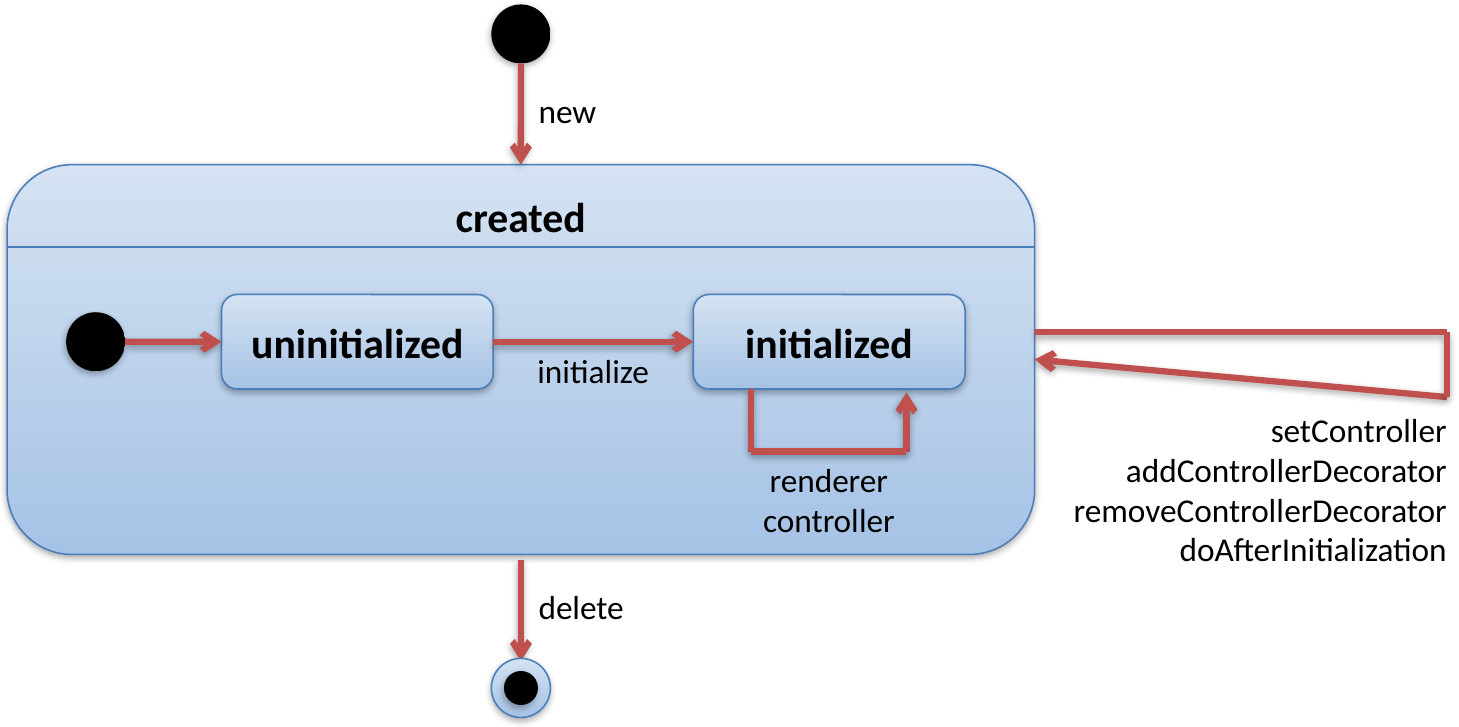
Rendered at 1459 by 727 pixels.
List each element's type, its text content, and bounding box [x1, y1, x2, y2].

text_box initialized [692, 293, 966, 390]
text_box setController addControllerDecorator removeControllerDecorator doAfterInitialization [1068, 405, 1447, 575]
text_box [490, 658, 552, 719]
text_box [66, 312, 125, 372]
text_box created [6, 253, 1036, 556]
text_box new [526, 90, 677, 136]
text_box delete [526, 586, 677, 633]
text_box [1034, 331, 1448, 398]
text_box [751, 388, 907, 541]
text_box [503, 670, 538, 706]
text_box created [6, 163, 1036, 249]
text_box initialize [521, 349, 665, 391]
text_box [491, 4, 551, 64]
text_box uninitialized [220, 293, 494, 390]
